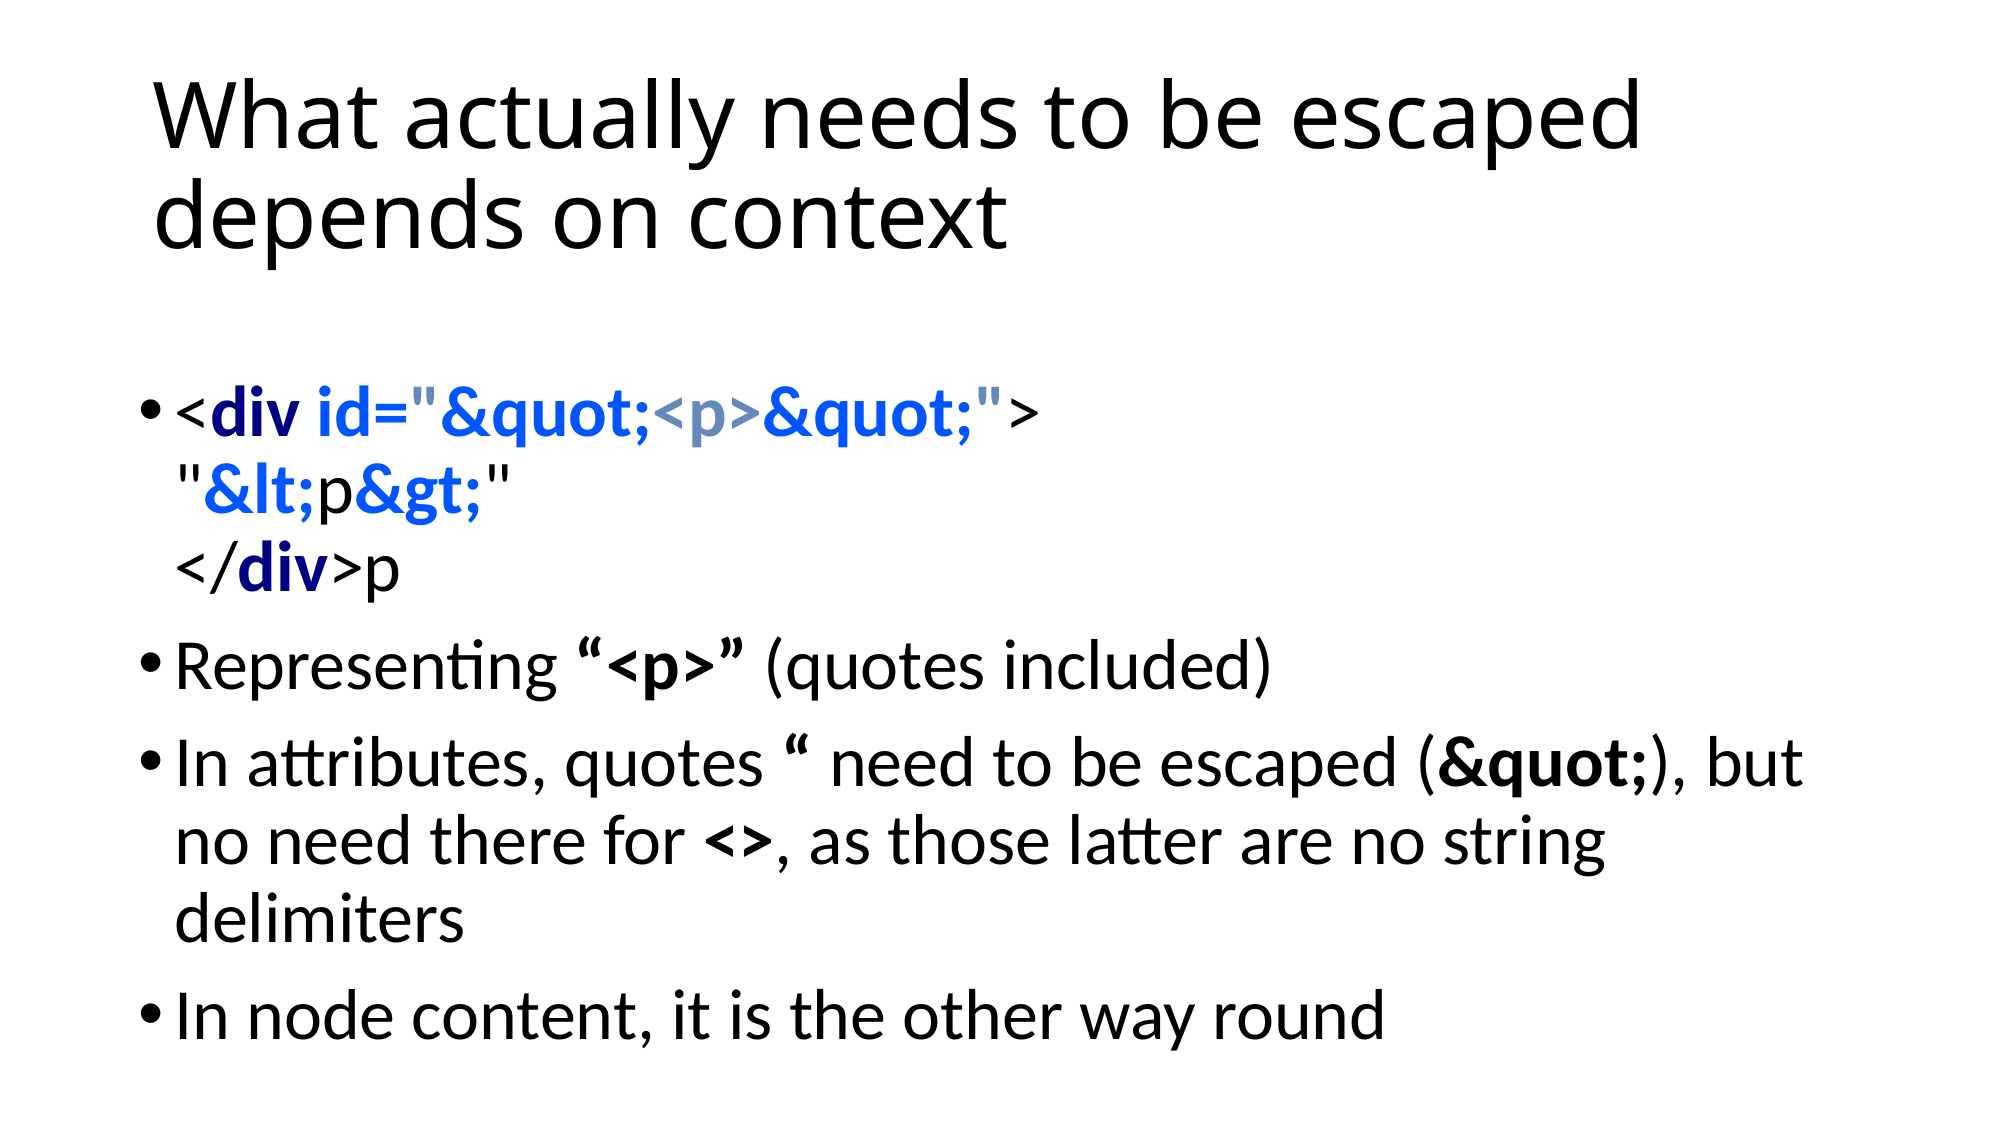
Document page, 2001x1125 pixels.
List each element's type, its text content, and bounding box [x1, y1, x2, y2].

title What actually needs to be escaped depends on context [137, 59, 1863, 278]
list <div id="&quot;<p>&quot;"> "&lt;p&gt;" </div>p Representing “<p>” (quotes included) In attributes, quotes “ need to be escaped (&quot;), but no need there for <>, as those latter are no string delimiters In node content, it is the other way round [123, 366, 1849, 1070]
